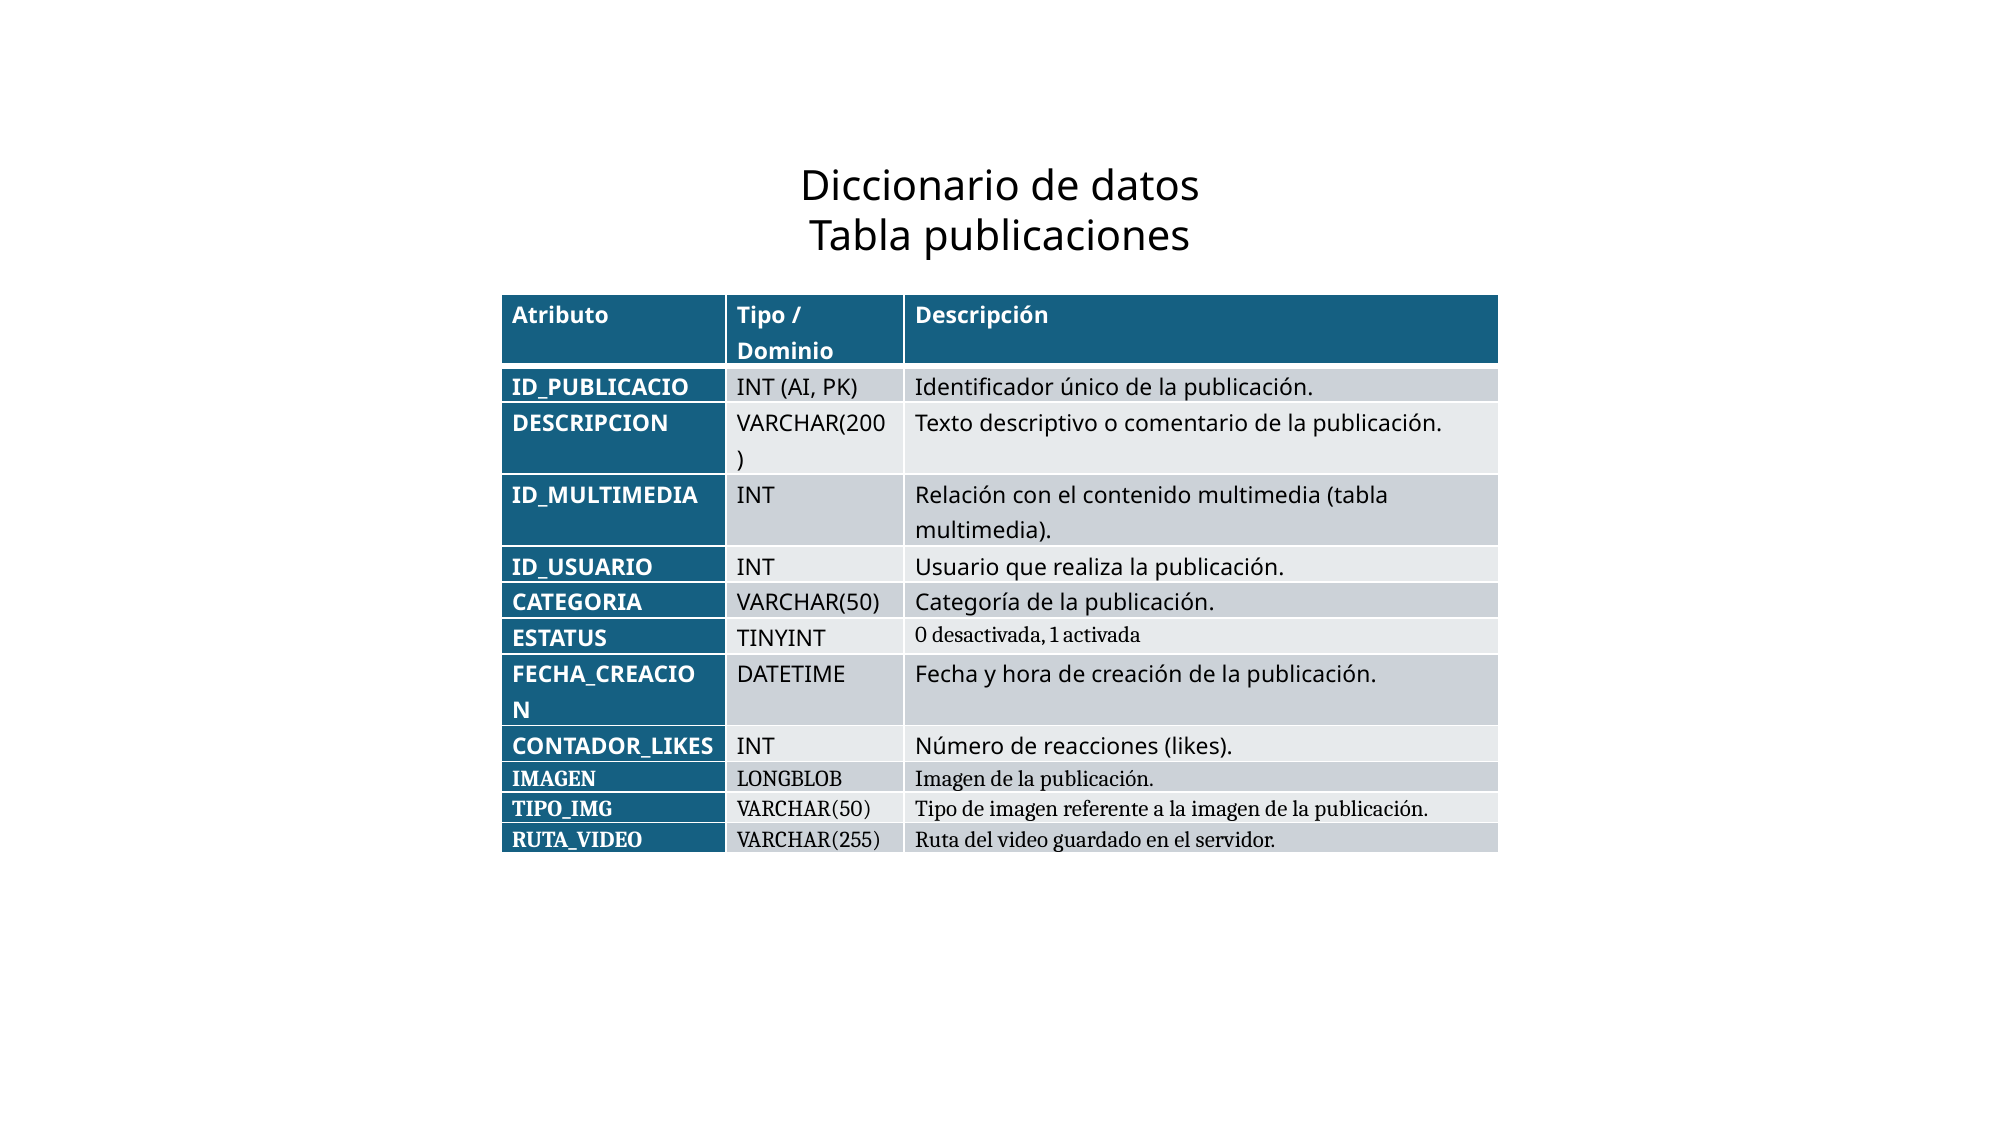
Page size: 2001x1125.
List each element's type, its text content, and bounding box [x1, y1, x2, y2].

table_cell Fecha y hora de creación de la publicación. [905, 655, 1498, 725]
table_cell Ruta del video guardado en el servidor. [905, 823, 1498, 852]
table_cell DESCRIPCION [502, 403, 725, 473]
table_cell INT [727, 547, 903, 581]
table_cell ESTATUS [502, 619, 725, 653]
table_cell ID_MULTIMEDIA [502, 475, 725, 545]
table_cell Identificador único de la publicación. [905, 369, 1498, 401]
table_cell INT (AI, PK) [727, 369, 903, 401]
table_cell VARCHAR(50) [727, 793, 903, 822]
table_cell Usuario que realiza la publicación. [905, 547, 1498, 581]
table_cell Texto descriptivo o comentario de la publicación. [905, 403, 1498, 473]
table_header Descripción [905, 295, 1498, 363]
table_cell RUTA_VIDEO [502, 823, 725, 852]
table_cell Número de reacciones (likes). [905, 726, 1498, 761]
table_header Tipo / Dominio [727, 295, 903, 363]
text_box Diccionario de datos Tabla publicaciones [727, 151, 1273, 267]
table_cell INT [727, 475, 903, 545]
table_cell ID_USUARIO [502, 547, 725, 581]
table_cell VARCHAR(200) [727, 403, 903, 473]
table_cell CATEGORIA [502, 583, 725, 617]
table_cell INT [727, 726, 903, 761]
table_cell TINYINT [727, 619, 903, 653]
table_header Atributo [502, 295, 725, 363]
table_cell Categoría de la publicación. [905, 583, 1498, 617]
table_cell FECHA_CREACION [502, 655, 725, 725]
table_cell CONTADOR_LIKES [502, 726, 725, 761]
table_cell Relación con el contenido multimedia (tabla multimedia). [905, 475, 1498, 545]
table_cell IMAGEN [502, 762, 725, 791]
table_cell Imagen de la publicación. [905, 762, 1498, 791]
table_cell TIPO_IMG [502, 793, 725, 822]
table_cell VARCHAR(255) [727, 823, 903, 852]
table_cell DATETIME [727, 655, 903, 725]
table_cell LONGBLOB [727, 762, 903, 791]
table_cell ID_PUBLICACIO [502, 369, 725, 401]
table_cell Tipo de imagen referente a la imagen de la publicación. [905, 793, 1498, 822]
table_cell 0 desactivada, 1 activada [905, 619, 1498, 653]
table_cell VARCHAR(50) [727, 583, 903, 617]
